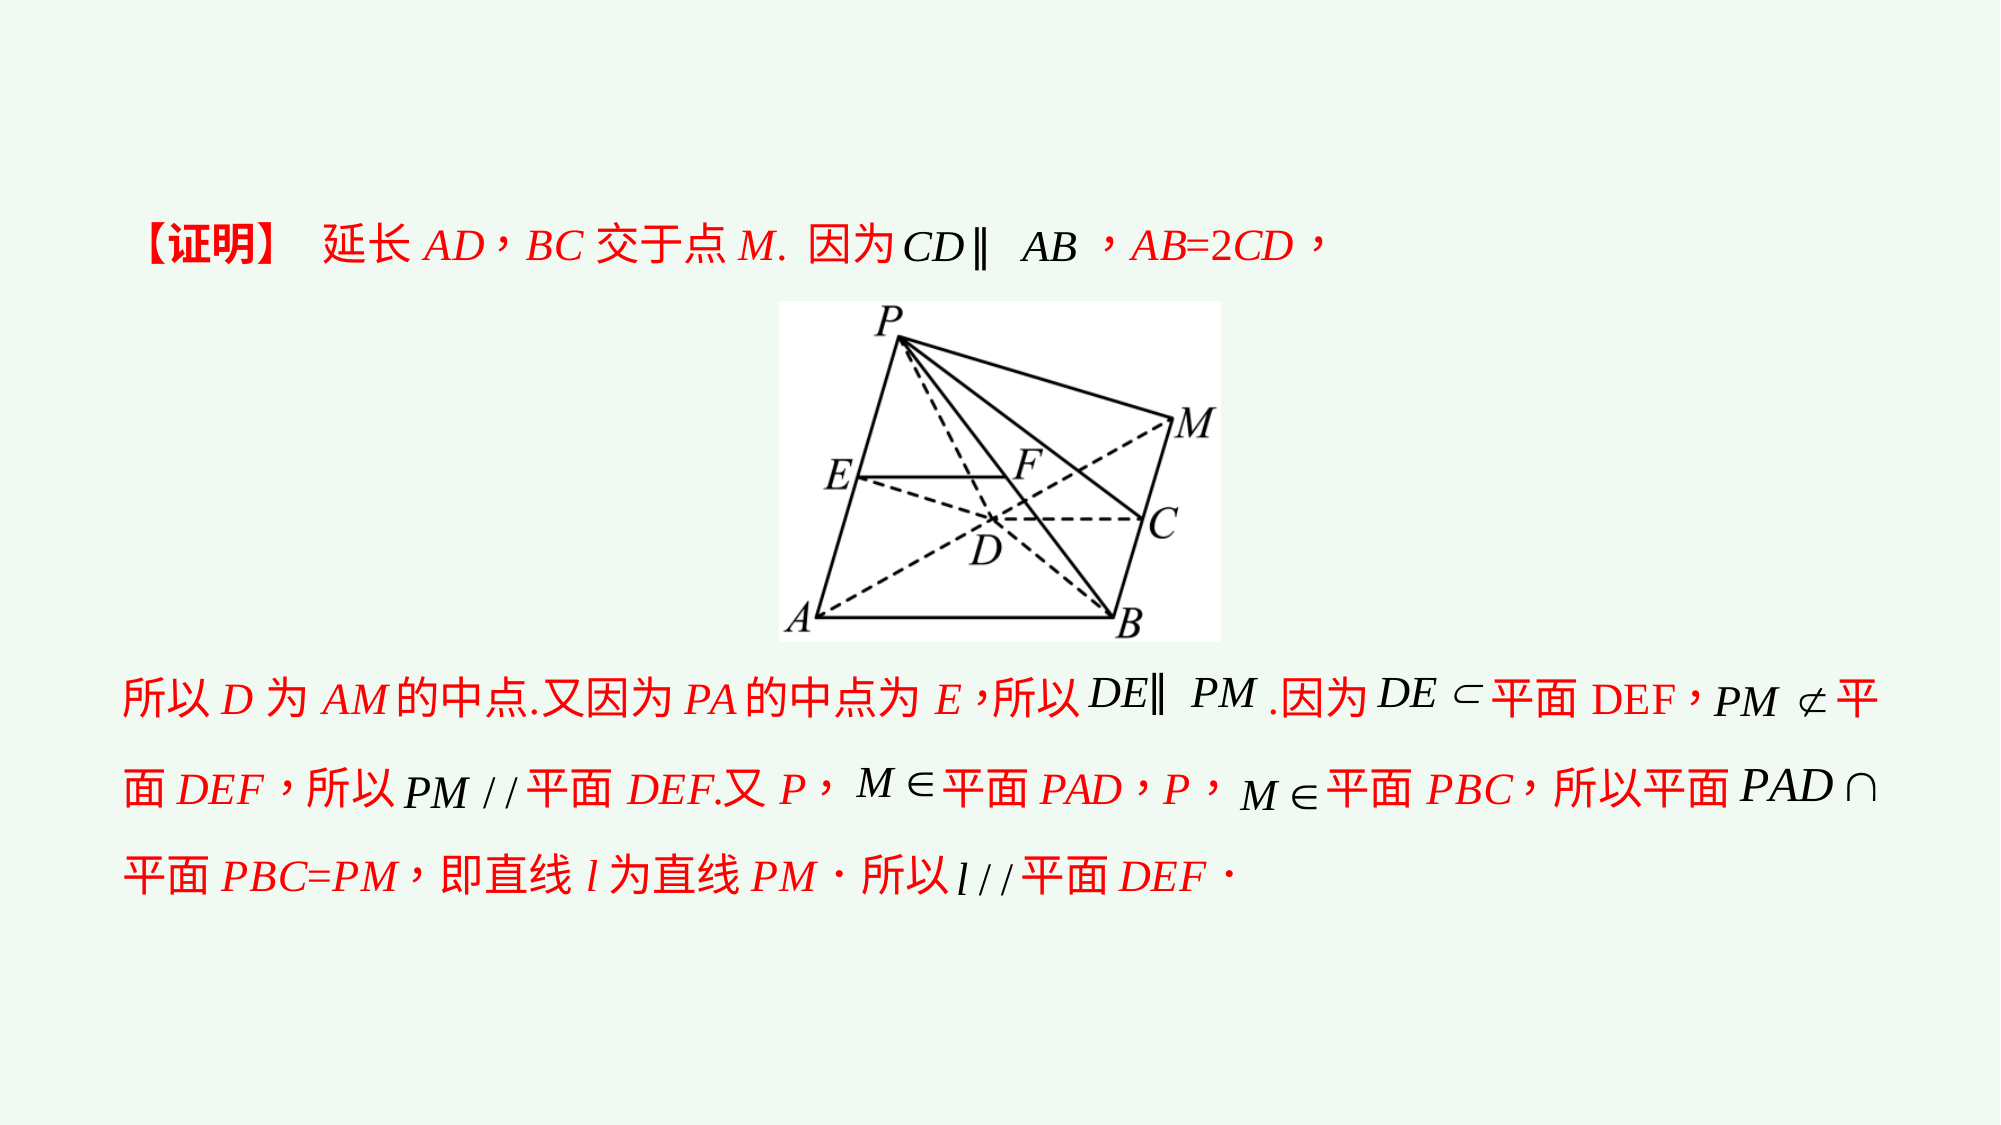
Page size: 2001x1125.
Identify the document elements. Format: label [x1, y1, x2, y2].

text_box [122, 215, 1881, 1003]
